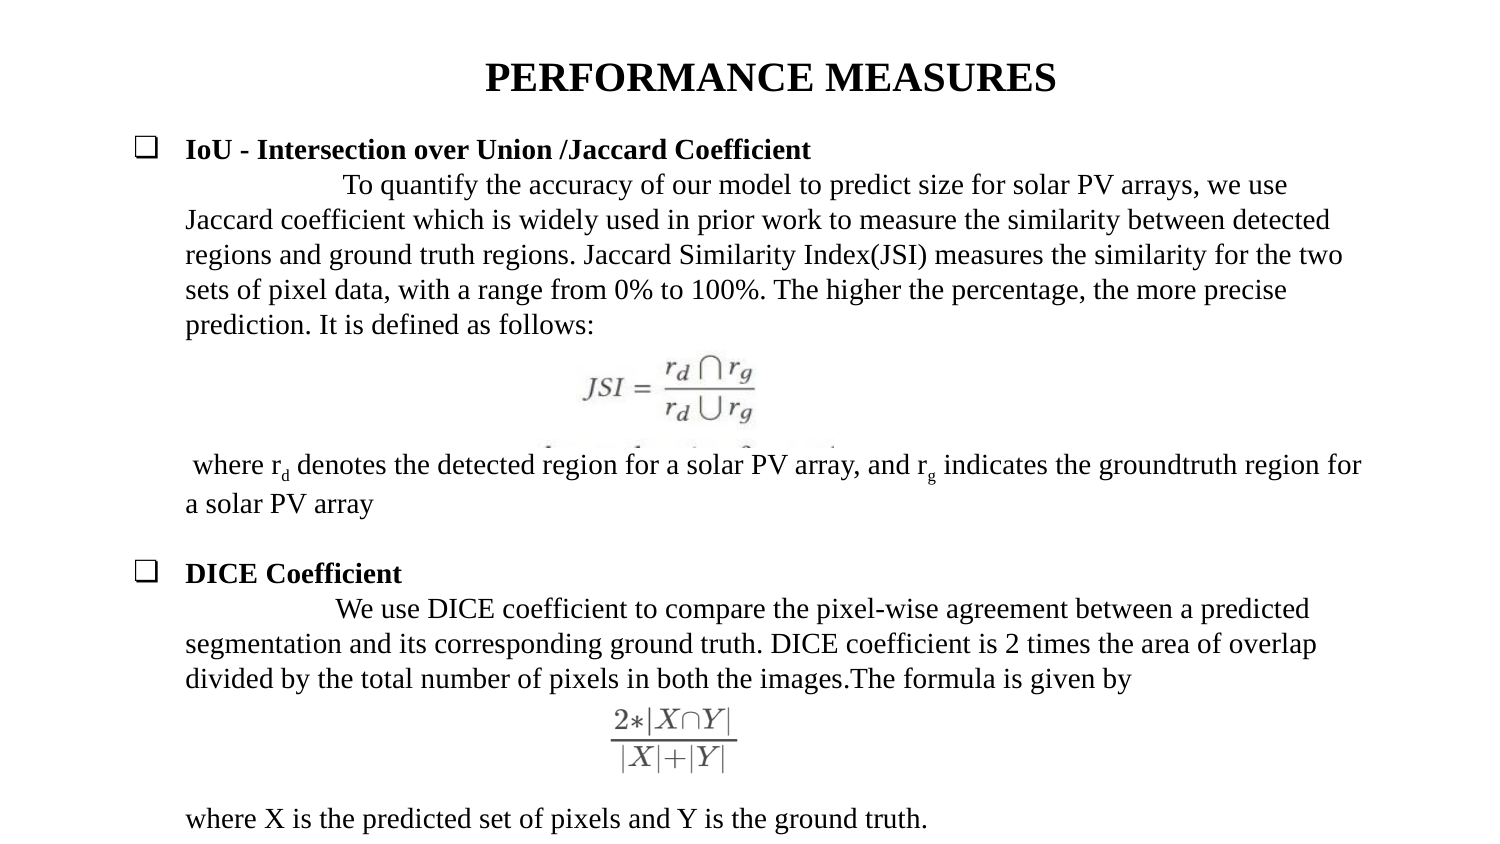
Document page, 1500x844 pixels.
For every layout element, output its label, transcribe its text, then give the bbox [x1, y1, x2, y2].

text_box PERFORMANCE MEASURES [296, 34, 1246, 115]
text_box IoU - Intersection over Union /Jaccard Coefficient To quantify the accuracy of our model to predict size for solar PV arrays, we use Jaccard coefficient which is widely used in prior work to measure the similarity between detected regions and ground truth regions. Jaccard Similarity Index(JSI) measures the similarity for the two sets of pixel data, with a range from 0% to 100%. The higher the percentage, the more precise prediction. It is defined as follows: where rd denotes the detected region for a solar PV array, and rg indicates the groundtruth region for a solar PV array DICE Coefficient We use DICE coefficient to compare the pixel-wise agreement between a predicted segmentation and its corresponding ground truth. DICE coefficient is 2 times the area of overlap divided by the total number of pixels in both the images.The formula is given by where X is the predicted set of pixels and Y is the ground truth. [95, 115, 1396, 844]
picture [516, 349, 834, 448]
picture [579, 699, 771, 781]
